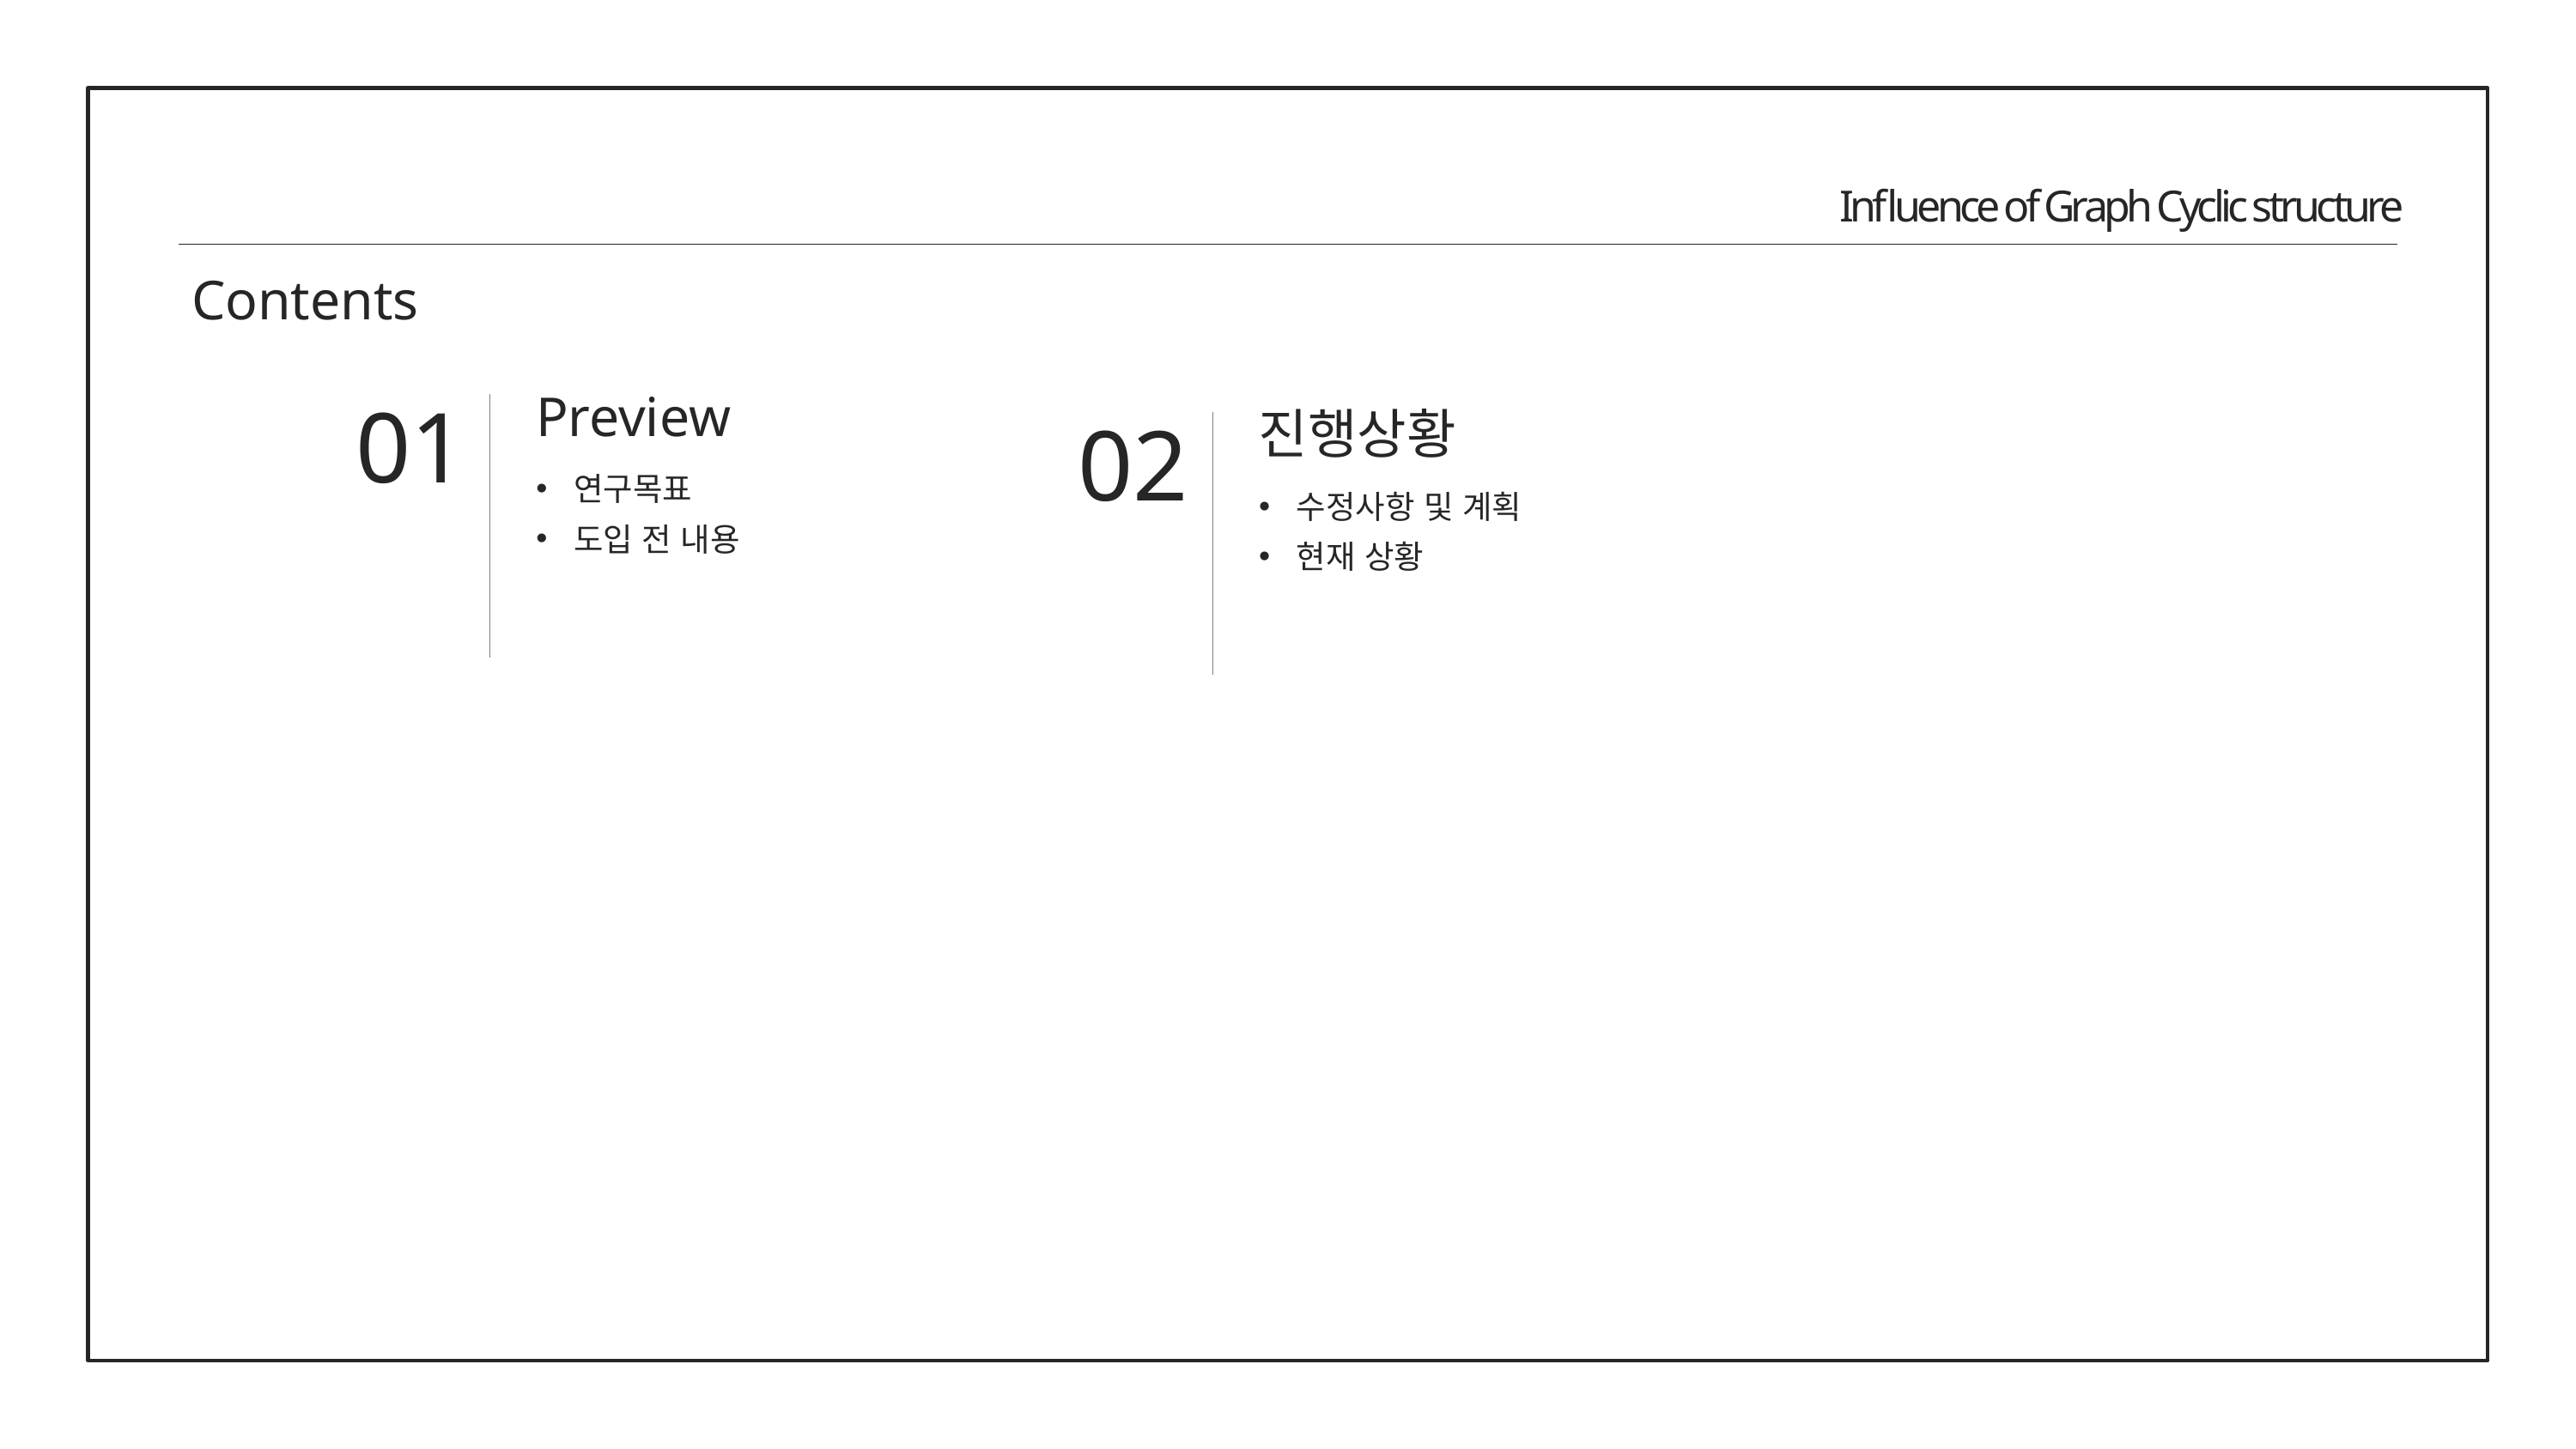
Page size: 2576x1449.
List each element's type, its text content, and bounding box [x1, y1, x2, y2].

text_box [1054, 393, 1759, 676]
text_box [331, 376, 1036, 658]
text_box Influence of Graph Cyclic structure [1673, 172, 2417, 237]
text_box Contents [179, 259, 832, 336]
